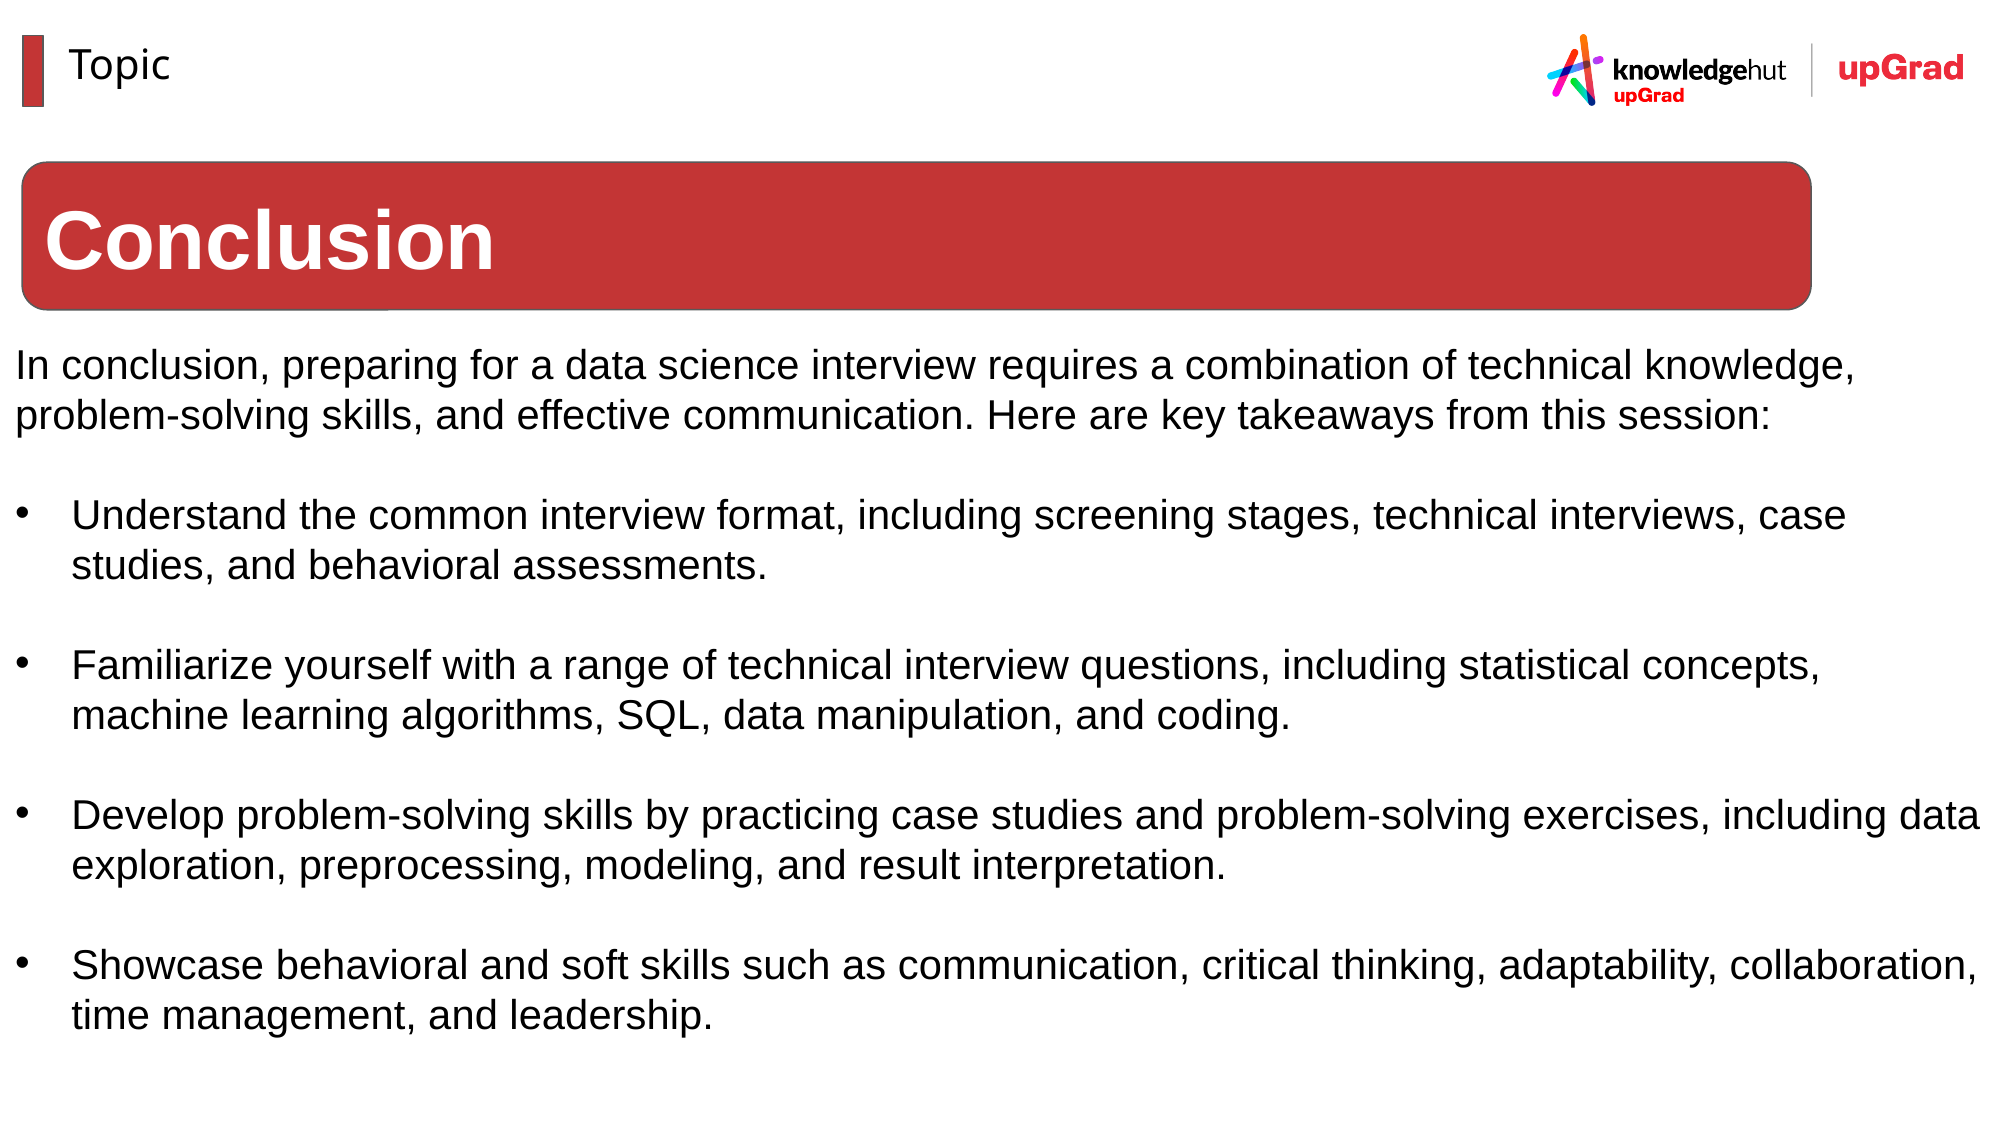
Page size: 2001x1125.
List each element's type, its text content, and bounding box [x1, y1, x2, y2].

title Topic [53, 35, 825, 107]
text_box Conclusion [22, 162, 1812, 310]
picture [1547, 34, 1964, 106]
text_box In conclusion, preparing for a data science interview requires a combination of technical knowledge, problem-solving skills, and effective communication. Here are key takeaways from this session: Understand the common interview format, including screening stages, technical interviews, case studies, and behavioral assessments. Familiarize yourself with a range of technical interview questions, including statistical concepts, machine learning algorithms, SQL, data manipulation, and coding. Develop problem-solving skills by practicing case studies and problem-solving exercises, including data exploration, preprocessing, modeling, and result interpretation. Showcase behavioral and soft skills such as communication, critical thinking, adaptability, collaboration, time management, and leadership. [0, 0, 2000, 1125]
text_box [22, 35, 44, 107]
